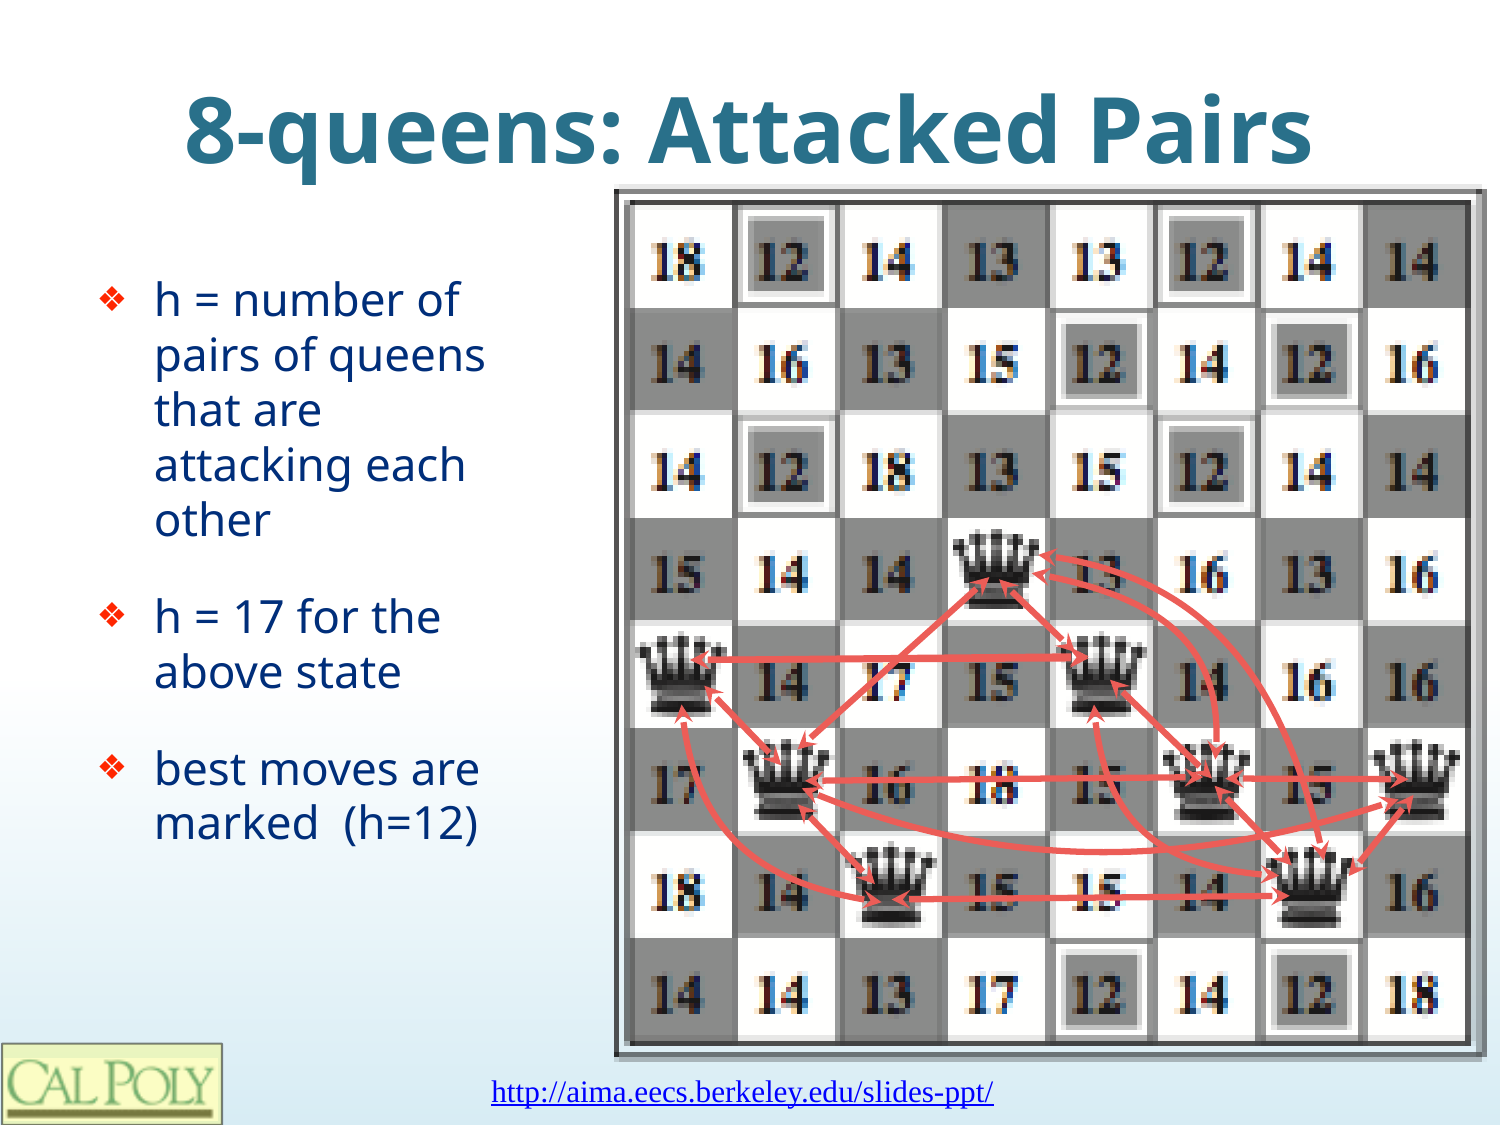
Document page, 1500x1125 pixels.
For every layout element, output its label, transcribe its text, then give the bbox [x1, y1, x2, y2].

list h = number of pairs of queens that are attacking each other h = 17 for the above state best moves are marked (h=12) [89, 264, 519, 1049]
title 8-queens: Attacked Pairs [5, 0, 1495, 256]
picture [614, 184, 1500, 1125]
